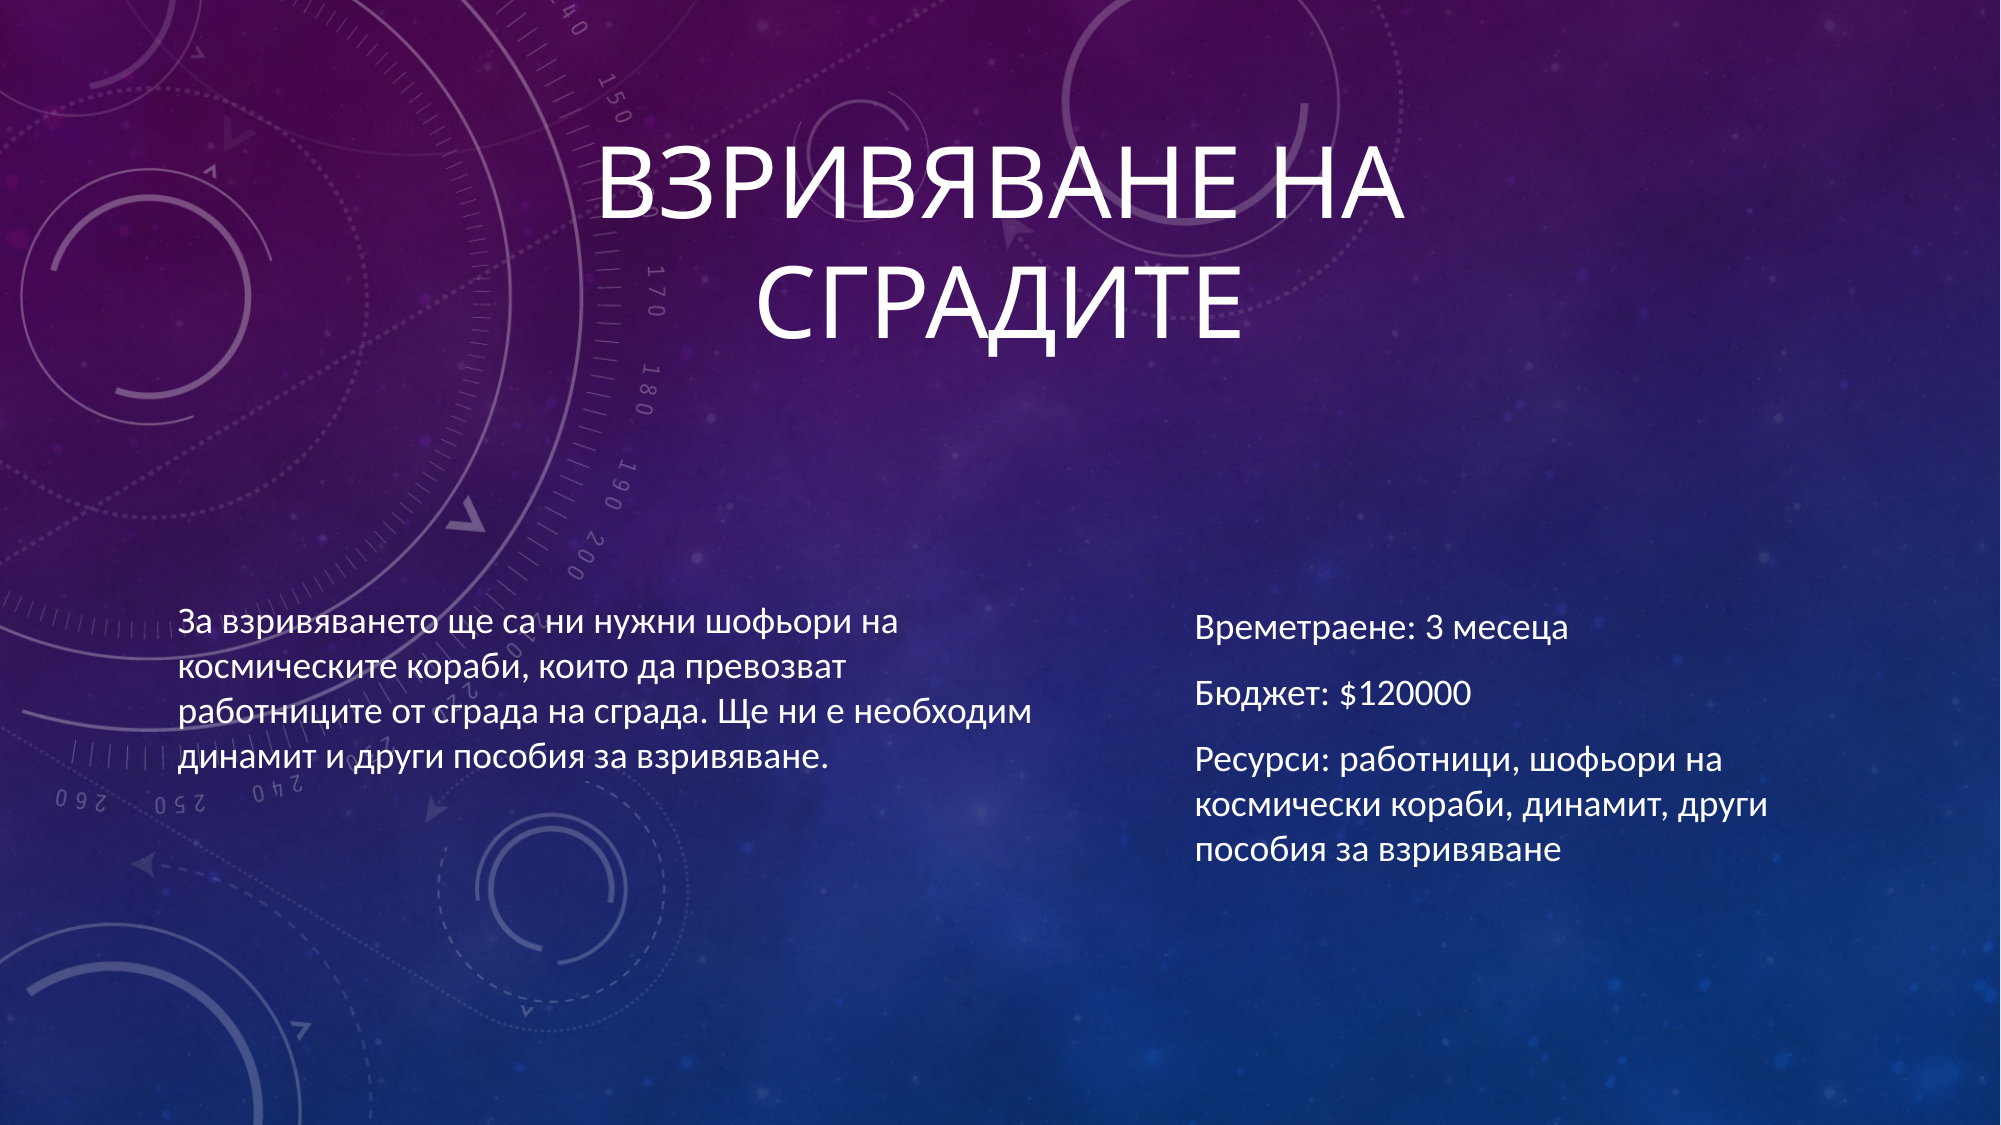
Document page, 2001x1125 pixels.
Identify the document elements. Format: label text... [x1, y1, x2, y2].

picture [0, 0, 2001, 1125]
subtitle Времетраене: 3 месеца Бюджет: $120000 Ресурси: работници, шофьори на космически кораби, динамит, други пособия за взривяване [1179, 594, 1791, 924]
title Взривяване на сградите [409, 0, 1591, 366]
text_box За взривяването ще са ни нужни шофьори на космическите кораби, които да превозват работниците от сграда на сграда. Ще ни е необходим динамит и други пособия за взривяване. [162, 588, 1057, 784]
